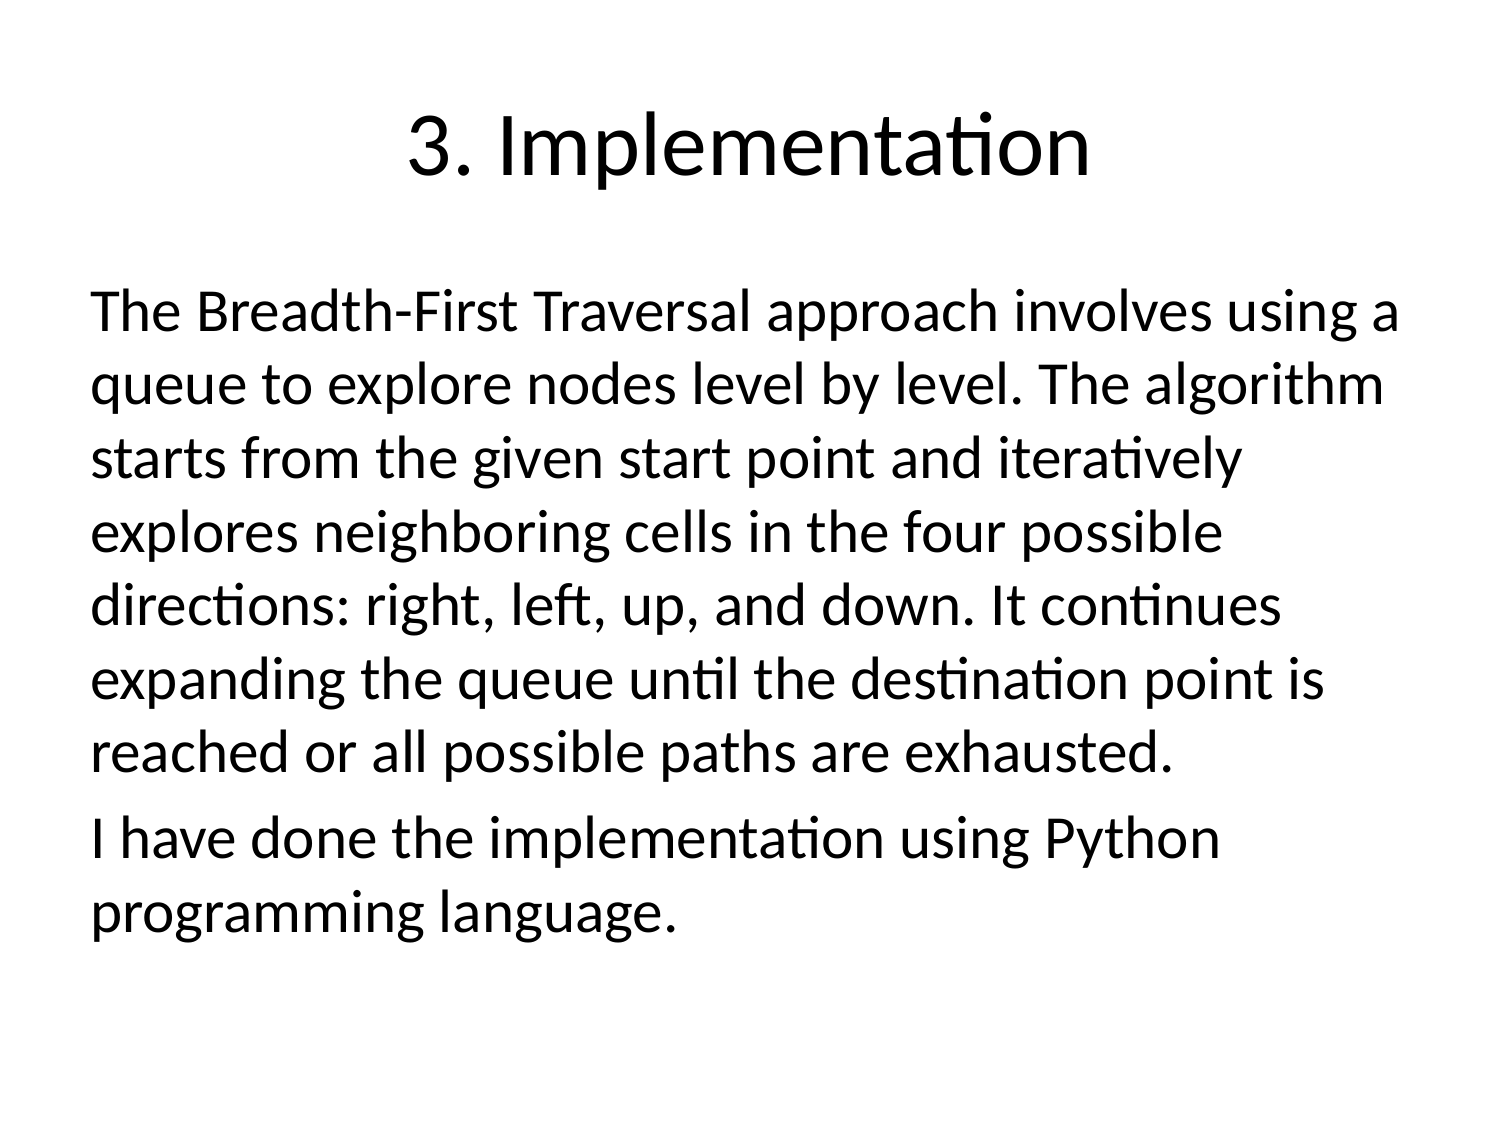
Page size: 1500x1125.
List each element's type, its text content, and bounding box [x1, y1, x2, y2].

list The Breadth-First Traversal approach involves using a queue to explore nodes level by level. The algorithm starts from the given start point and iteratively explores neighboring cells in the four possible directions: right, left, up, and down. It continues expanding the queue until the destination point is reached or all possible paths are exhausted. I have done the implementation using Python programming language. [75, 262, 1425, 1005]
title 3. Implementation [75, 45, 1425, 233]
